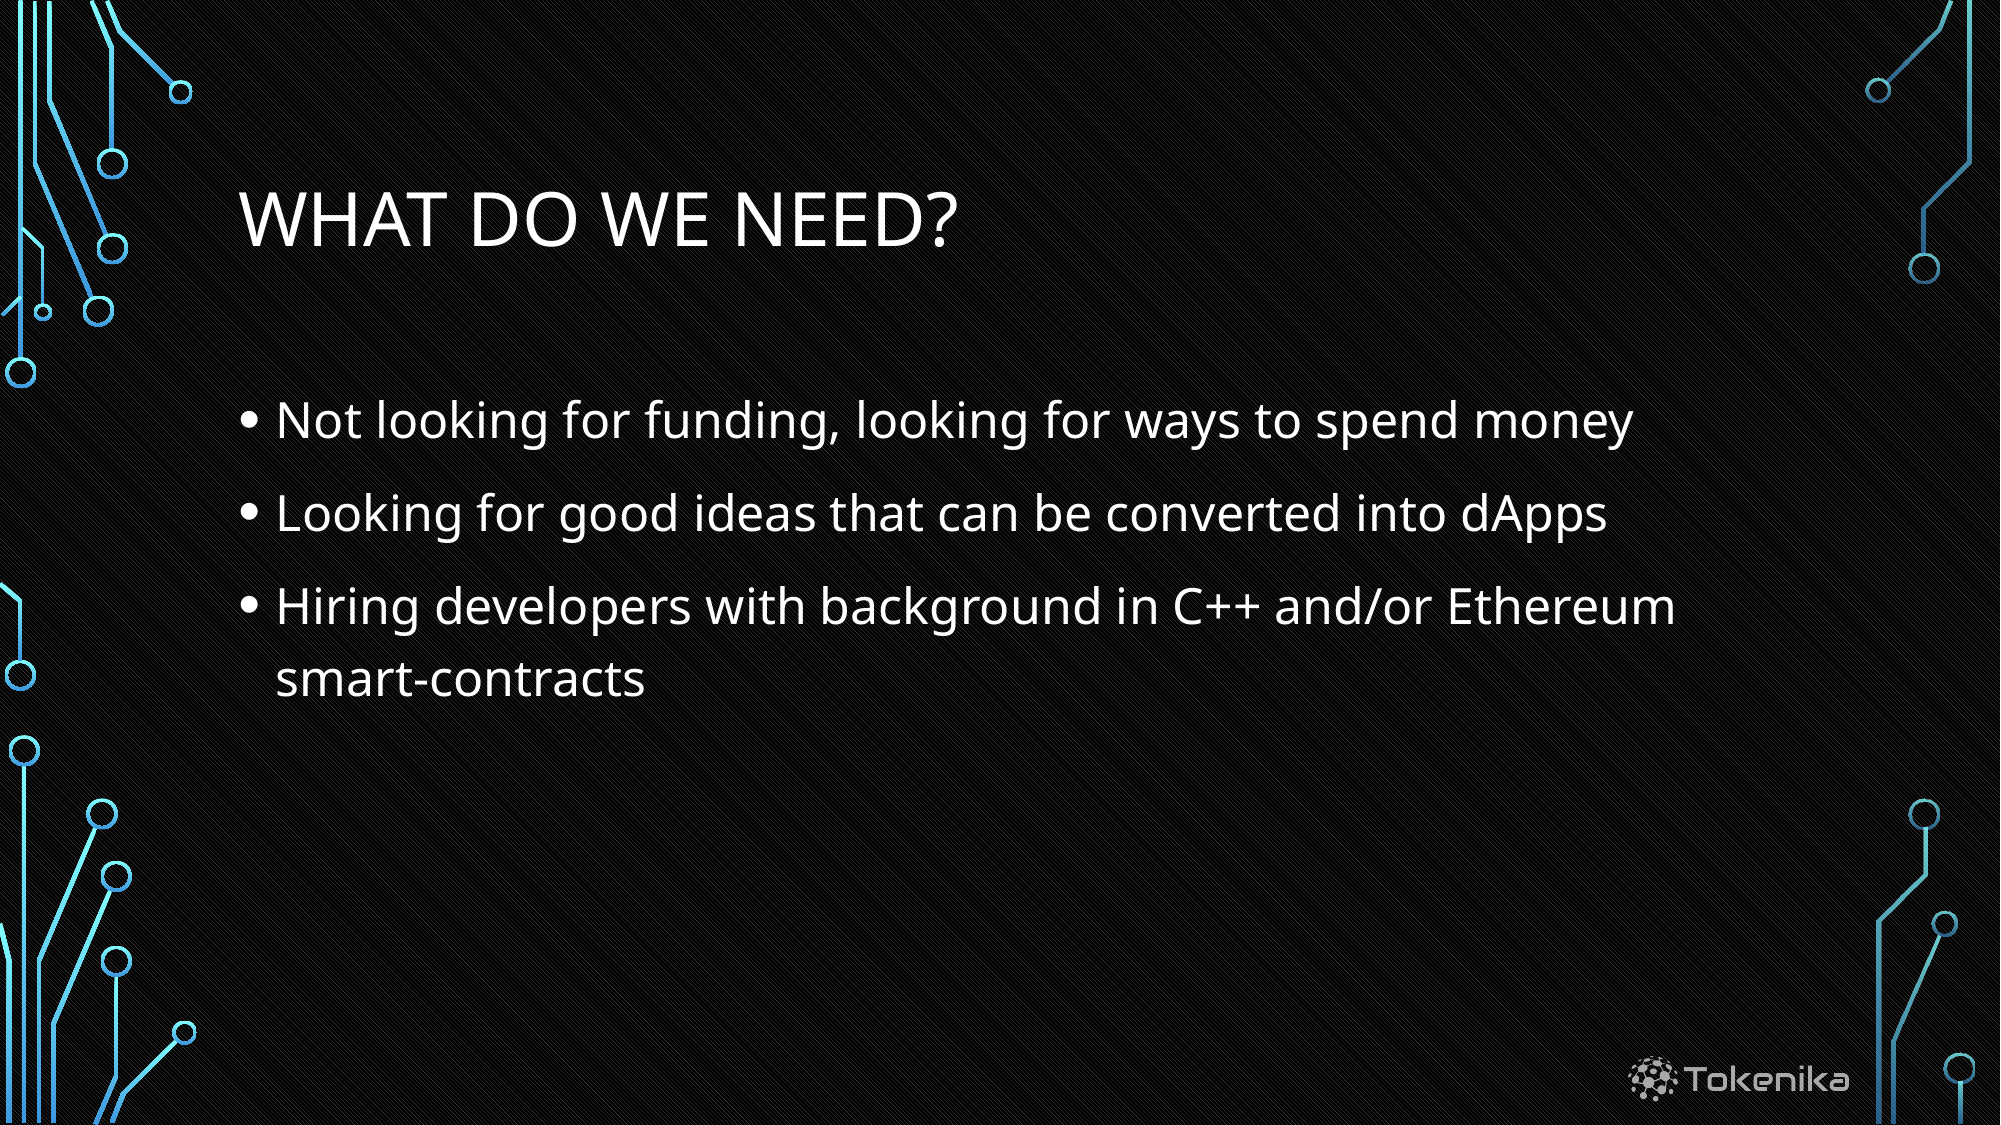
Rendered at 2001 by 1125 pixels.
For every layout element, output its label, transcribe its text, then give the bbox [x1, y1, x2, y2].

picture [1628, 1056, 1849, 1103]
title What DO we need? [223, 101, 1849, 344]
list Not looking for funding, looking for ways to spend money Looking for good ideas that can be converted into dApps Hiring developers with background in C++ and/or Ethereum smart-contracts [223, 369, 1849, 950]
